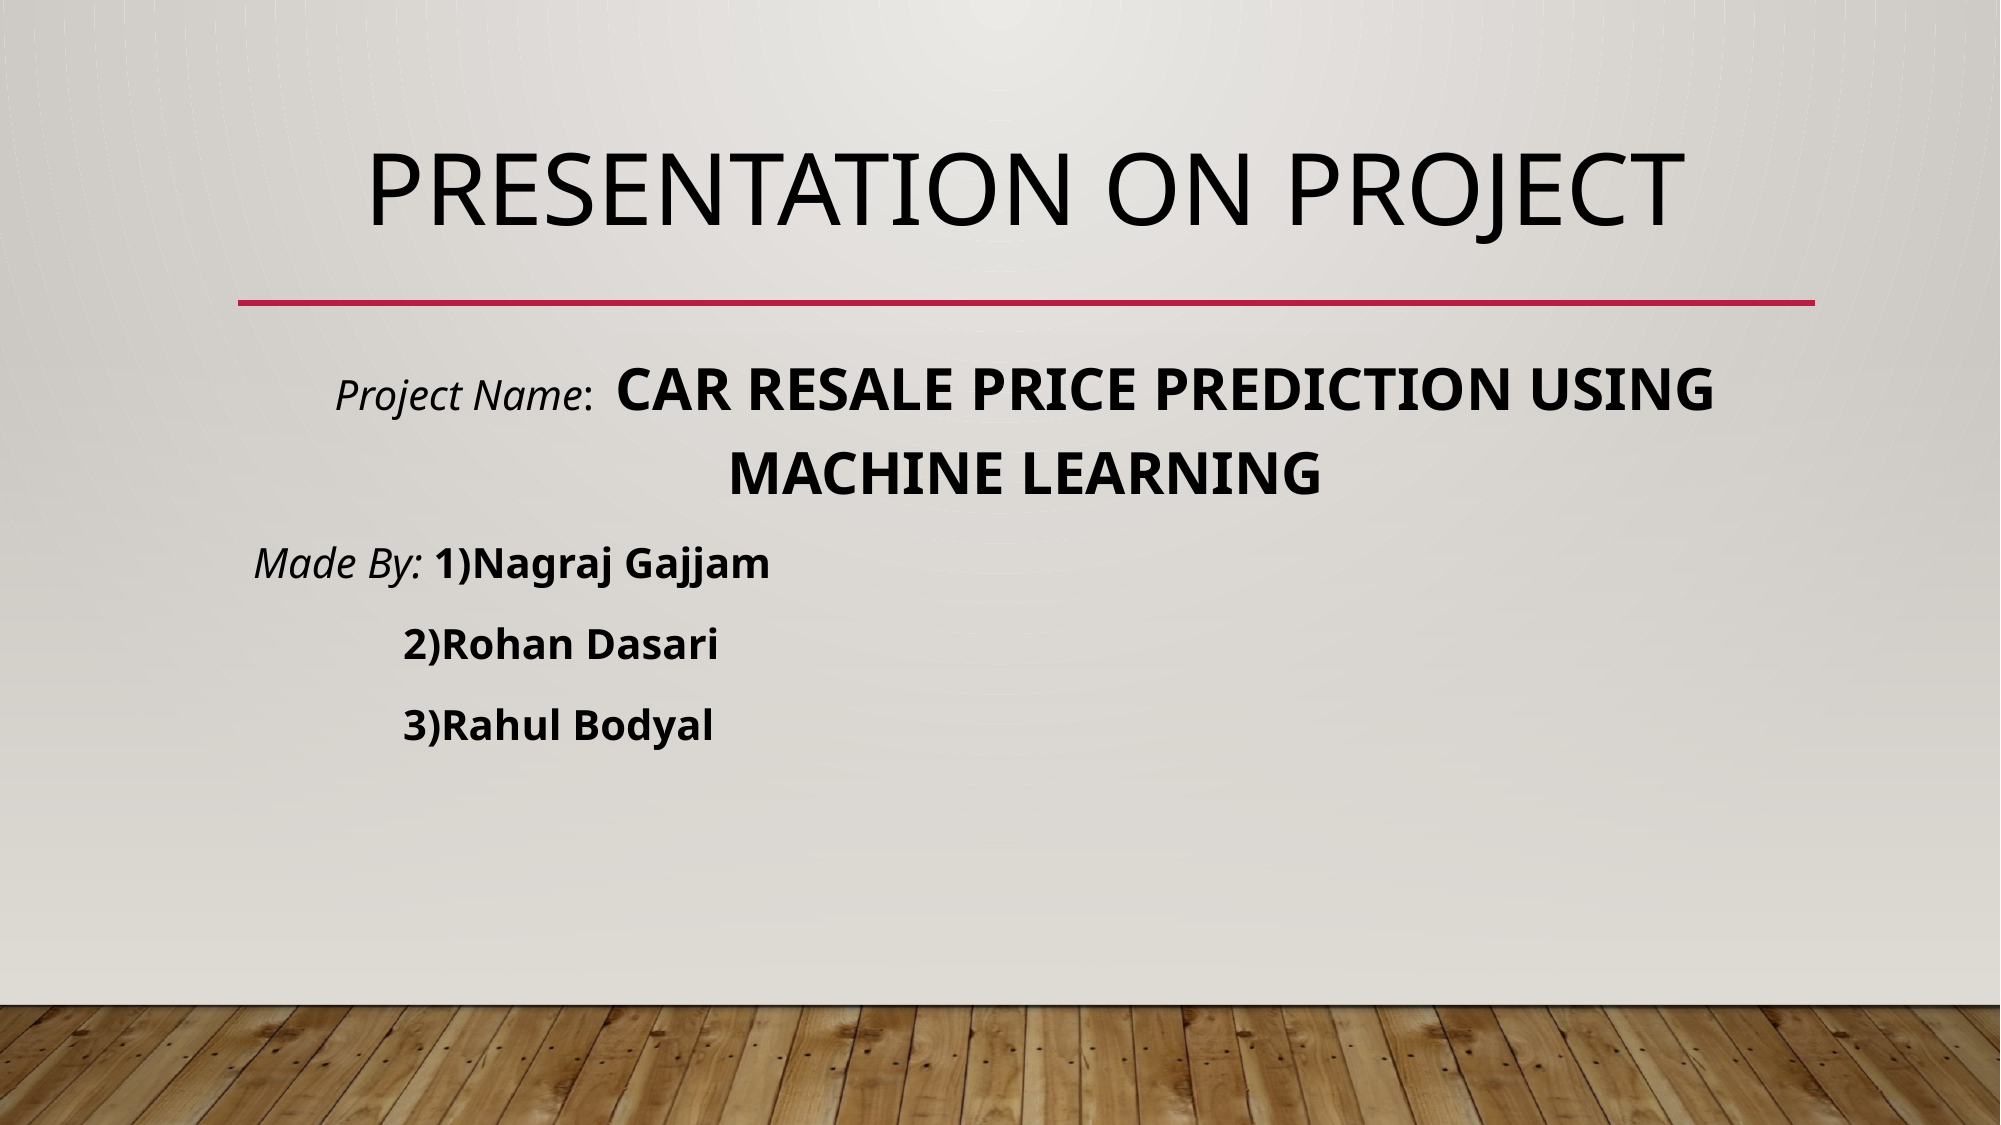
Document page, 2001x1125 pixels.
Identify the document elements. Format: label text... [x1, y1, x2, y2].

list Project Name: CAR RESALE PRICE PREDICTION USING MACHINE LEARNING Made By: 1)Nagraj Gajjam 2)Rohan Dasari 3)Rahul Bodyal [238, 330, 1814, 897]
title Presentation on project [238, 131, 1814, 305]
picture [0, 1005, 2000, 1125]
